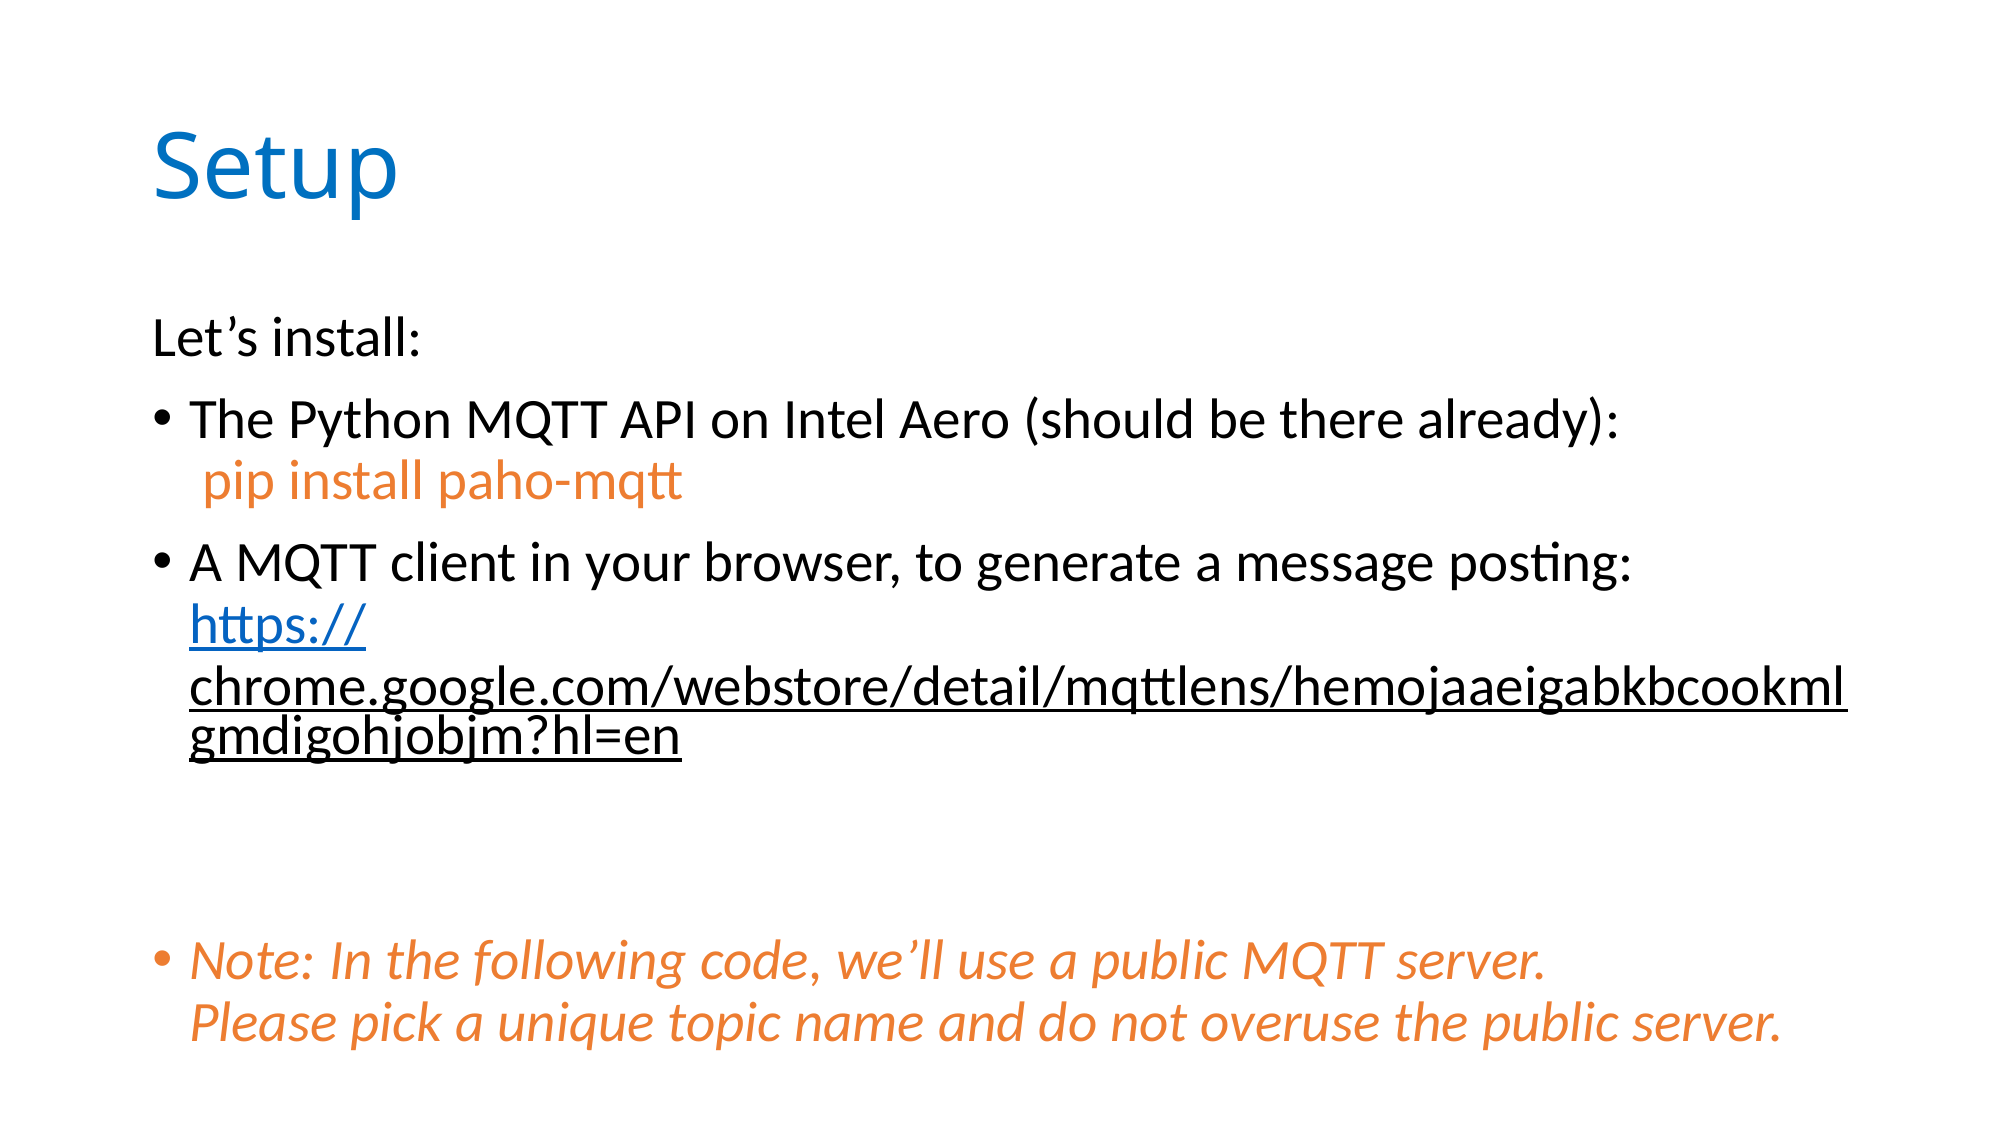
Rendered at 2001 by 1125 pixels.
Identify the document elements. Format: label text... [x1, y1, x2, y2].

list Let’s install: The Python MQTT API on Intel Aero (should be there already): pip install paho-mqtt A MQTT client in your browser, to generate a message posting: https://chrome.google.com/webstore/detail/mqttlens/hemojaaeigabkbcookmlgmdigohjobjm?hl=en Note: In the following code, we’ll use a public MQTT server. Please pick a unique topic name and do not overuse the public server. [137, 299, 1863, 1014]
title Setup [137, 59, 1863, 278]
